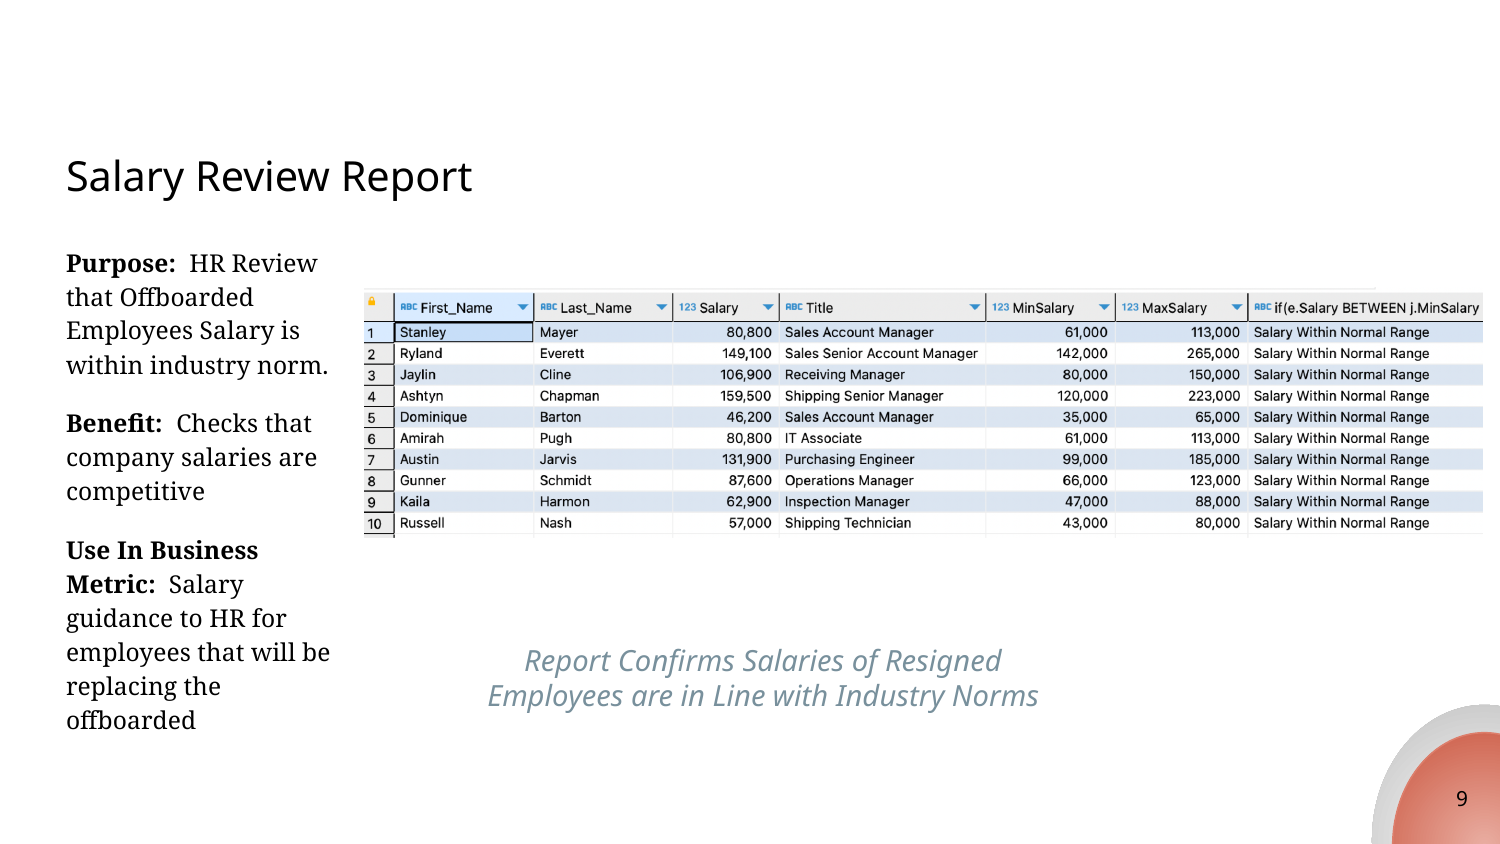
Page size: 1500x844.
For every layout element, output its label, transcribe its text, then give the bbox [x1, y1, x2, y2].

slide_number 9 [1392, 767, 1483, 833]
title Salary Review Report [51, 91, 512, 216]
picture [363, 287, 1483, 538]
text_box Report Confirms Salaries of Resigned Employees are in Line with Industry Norms [448, 626, 1079, 727]
list Purpose: HR Review that Offboarded Employees Salary is within industry norm. Benefit: Checks that company salaries are competitive Use In Business Metric: Salary guidance to HR for employees that will be replacing the offboarded [51, 227, 365, 750]
